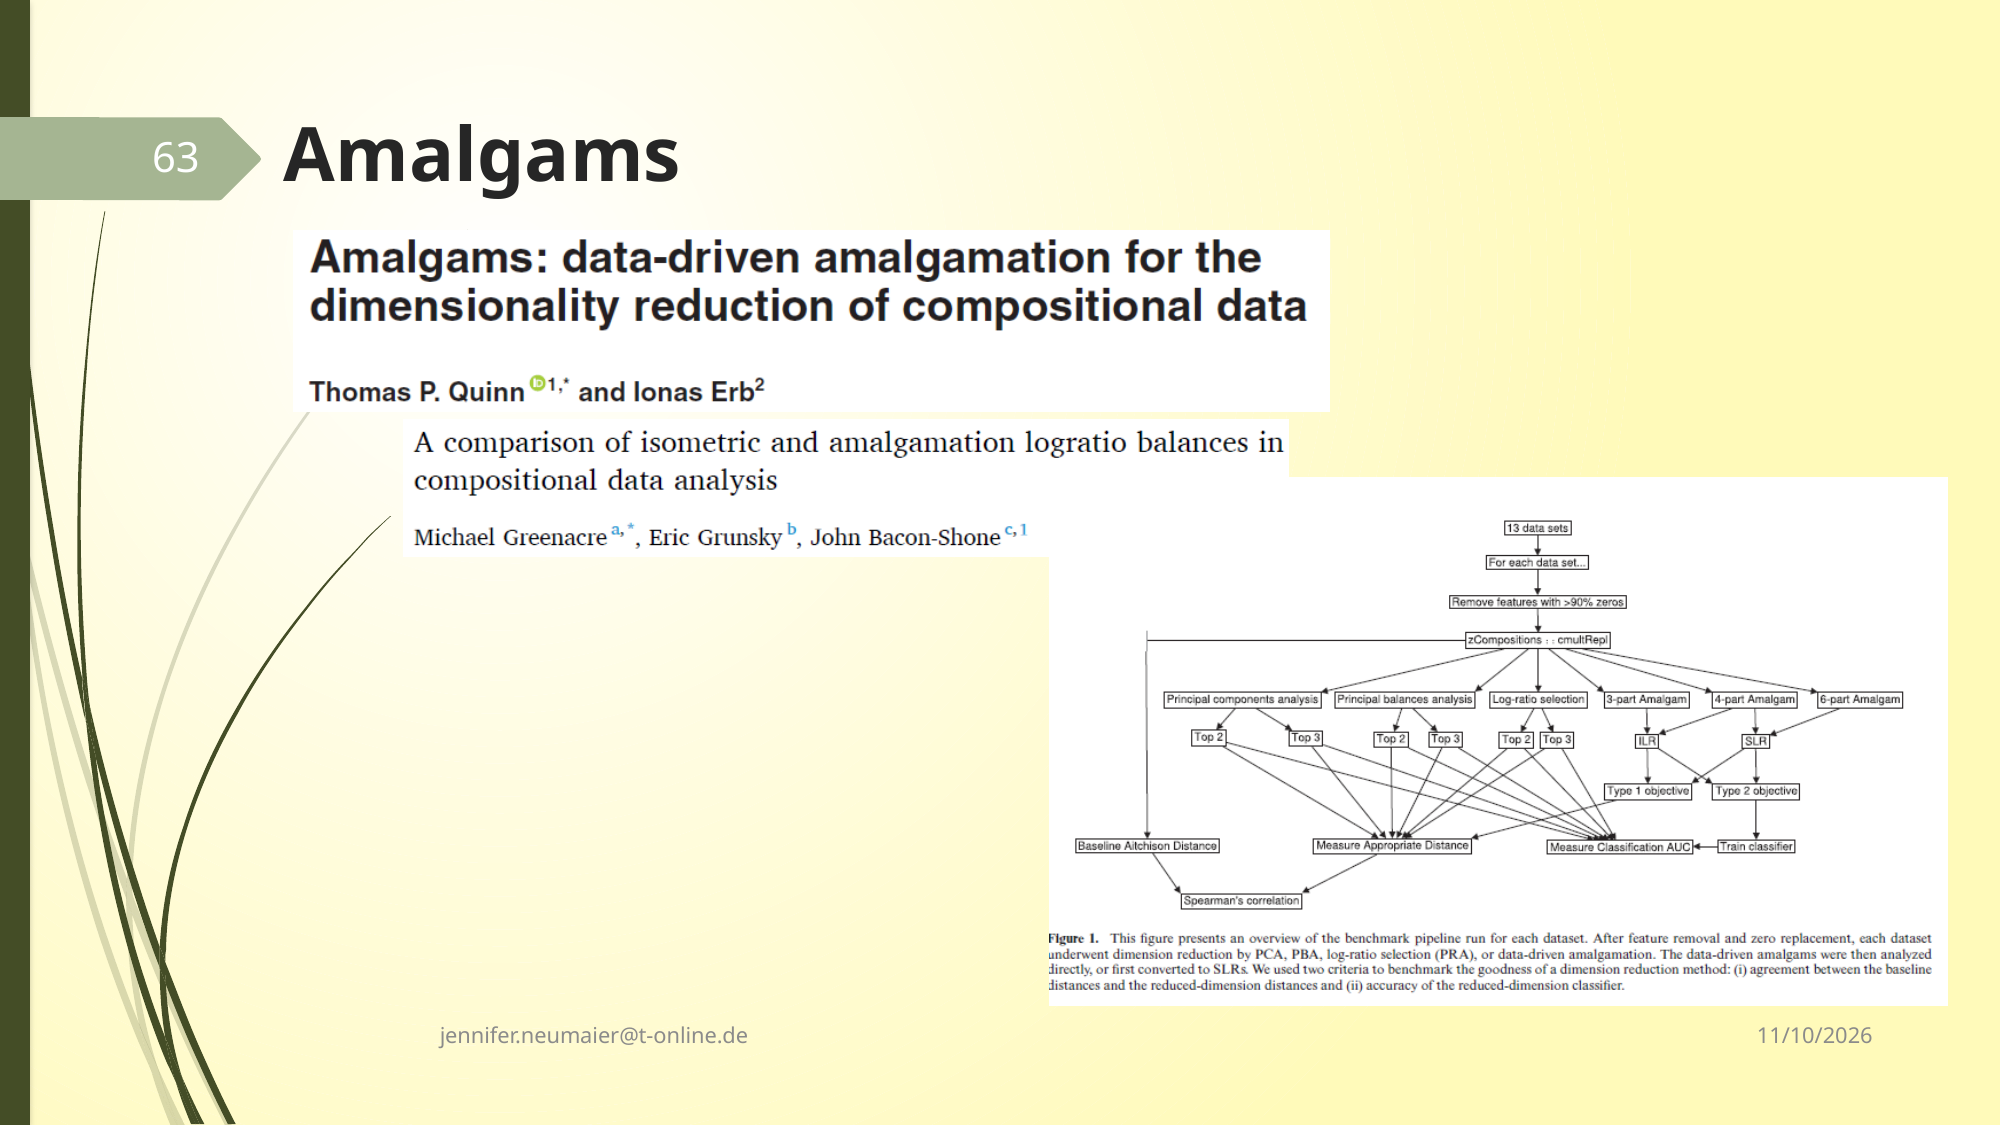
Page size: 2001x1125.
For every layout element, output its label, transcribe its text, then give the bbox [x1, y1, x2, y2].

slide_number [1699, 1014, 1888, 1067]
slide_number 63 [87, 129, 216, 190]
picture [403, 418, 1948, 1006]
title Amalgams [269, 99, 1731, 310]
picture [292, 230, 1330, 412]
footer jennifer.neumaier@t-online.de [424, 1006, 1675, 1067]
